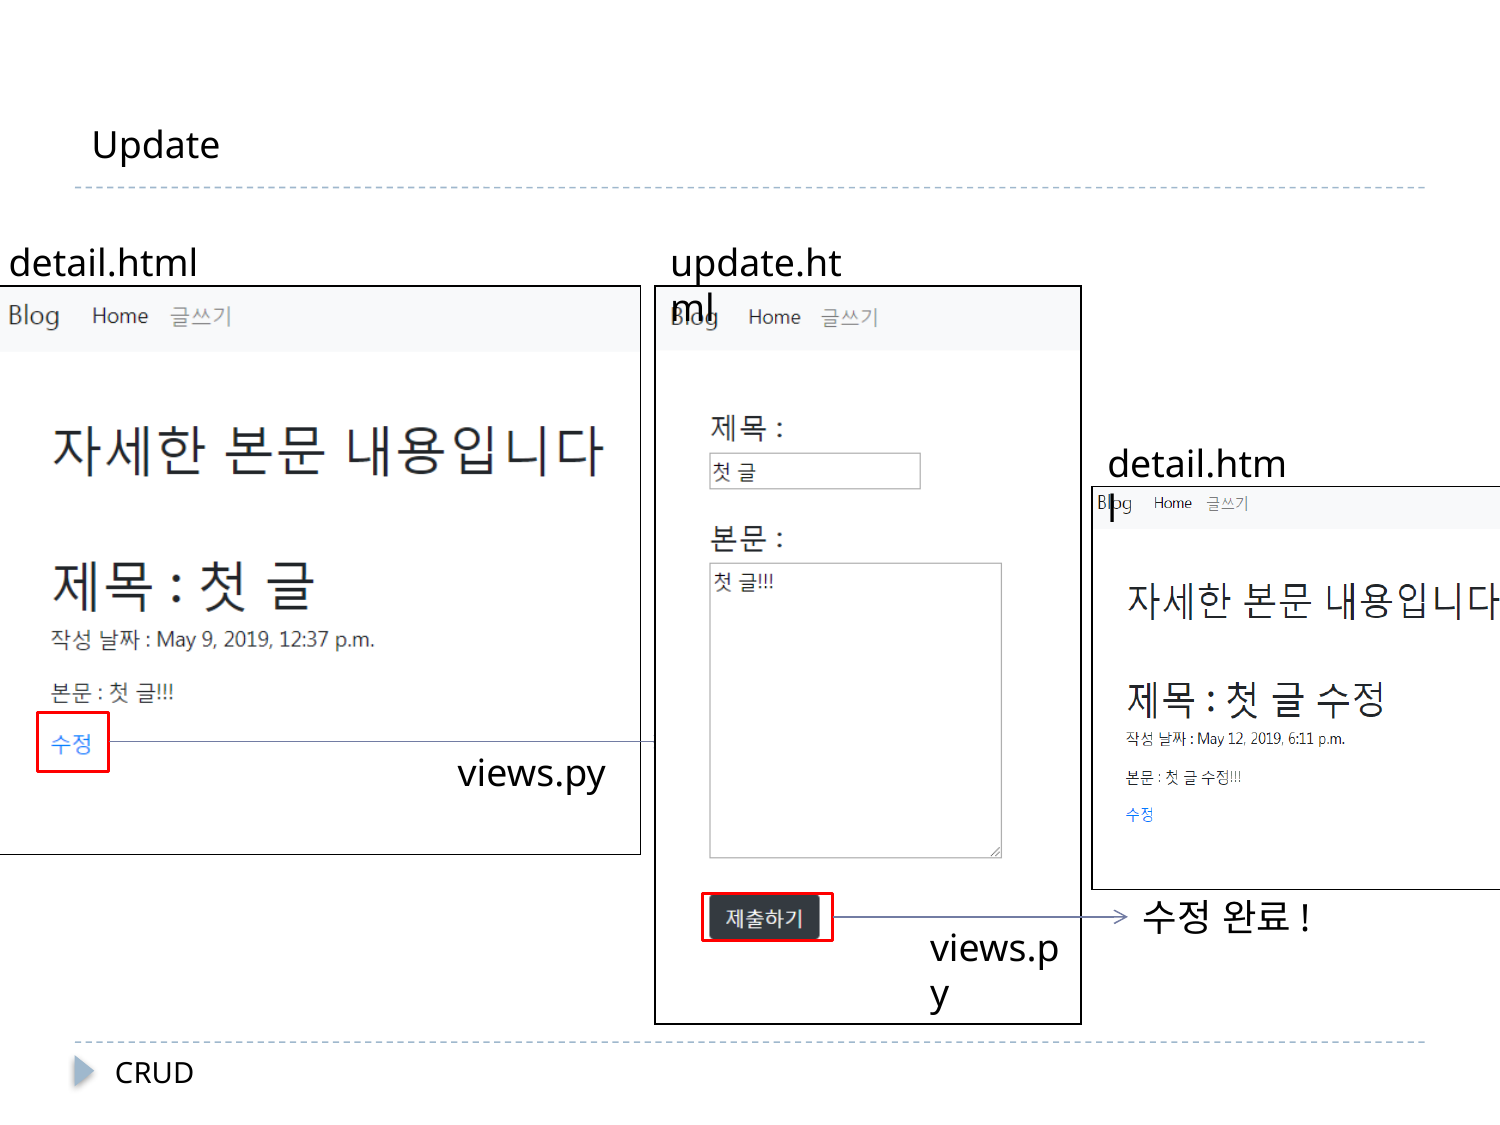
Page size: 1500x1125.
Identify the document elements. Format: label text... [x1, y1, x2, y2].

text_box detail.html [0, 231, 251, 286]
text_box detail.html [1092, 432, 1306, 486]
picture [0, 286, 641, 855]
picture [655, 286, 1081, 1024]
text_box Update [76, 113, 951, 174]
picture [1092, 486, 1500, 889]
text_box CRUD [100, 1046, 361, 1097]
text_box 수정 완료! [1127, 901, 1388, 947]
text_box update.html [655, 231, 890, 286]
text_box views.py [1087, 929, 1093, 1022]
